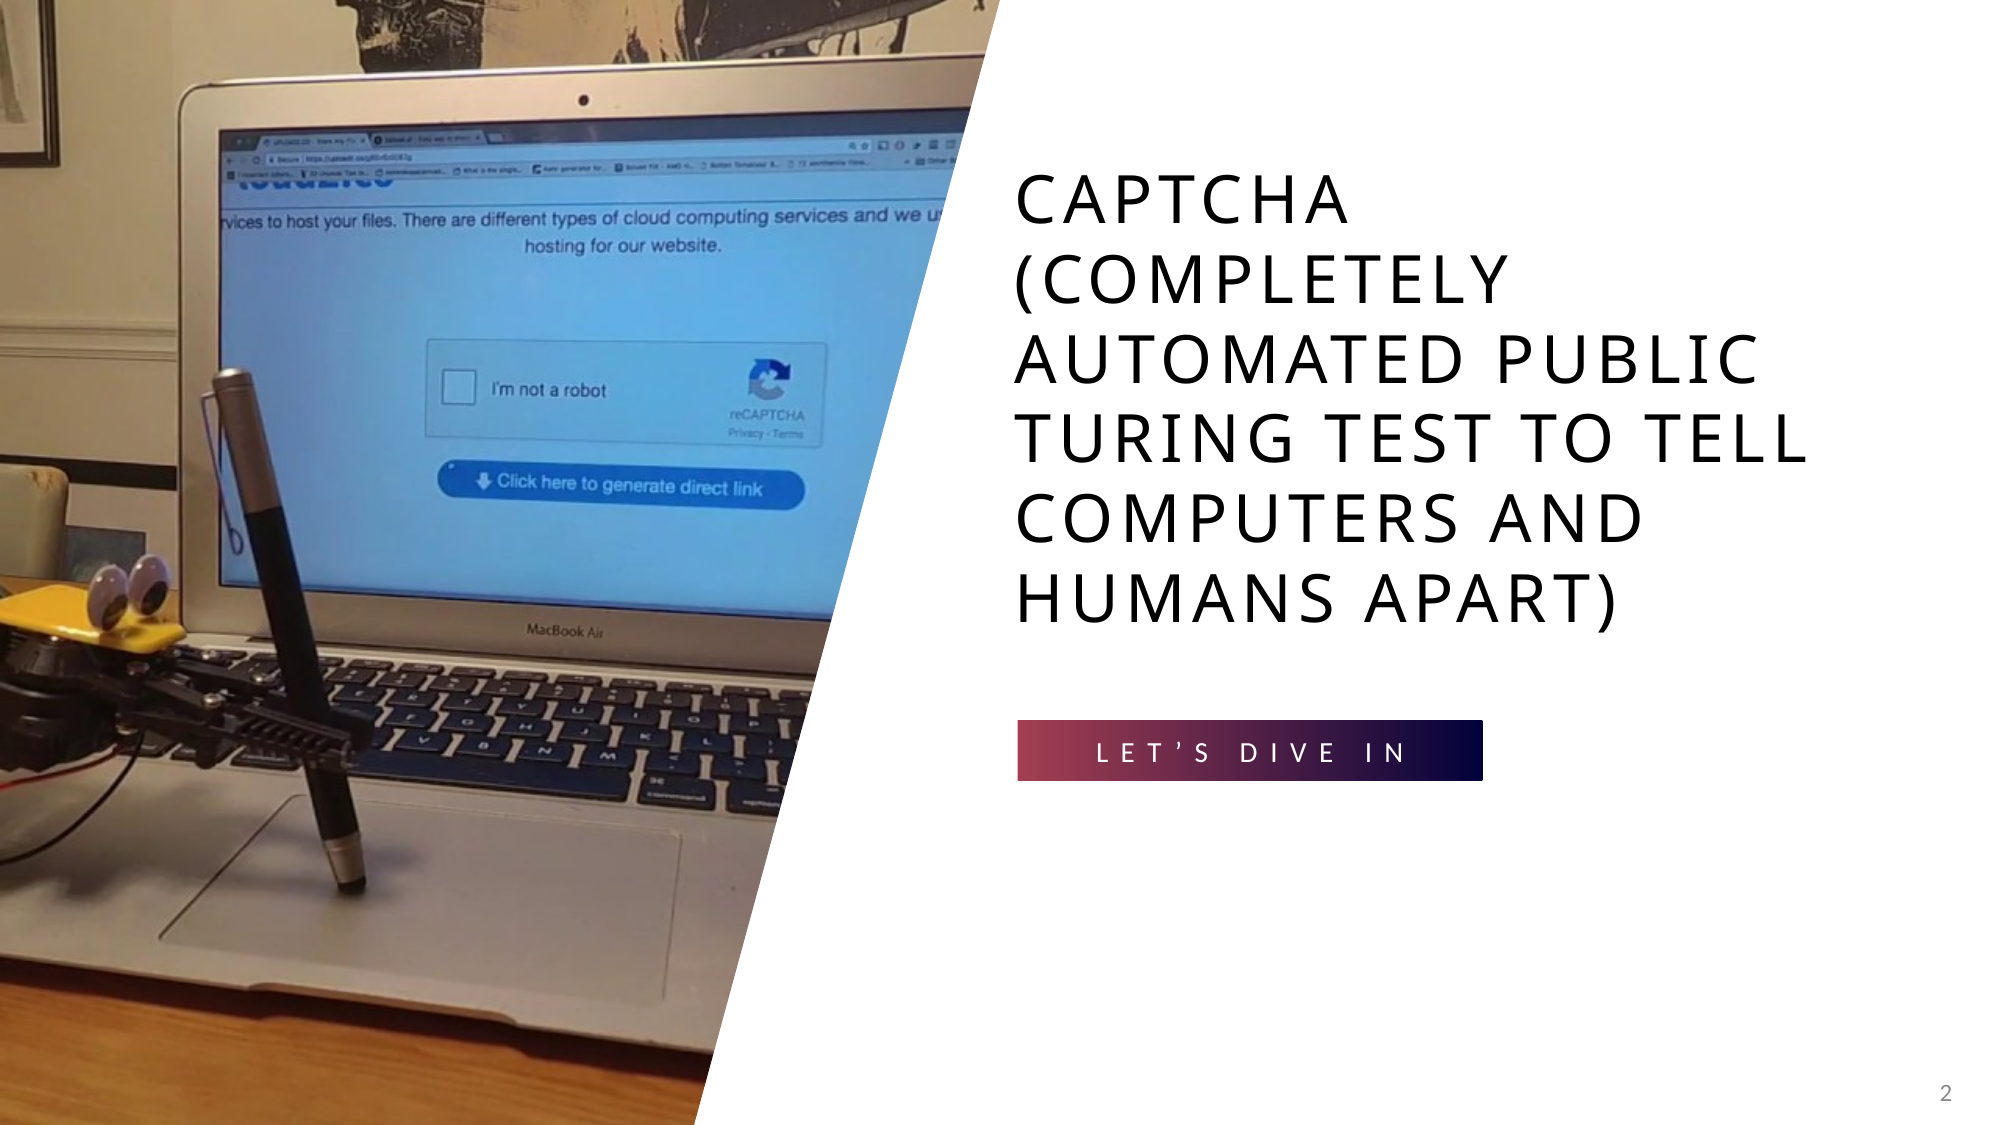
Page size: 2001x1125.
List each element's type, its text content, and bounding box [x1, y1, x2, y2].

title Captcha (Completely Automated Public Turing test to tell Computers and Humans Apart) [1000, 371, 1862, 644]
slide_number 2 [1894, 1061, 1968, 1121]
picture [0, 0, 1000, 1125]
list Let’s Dive In [1017, 720, 1483, 781]
